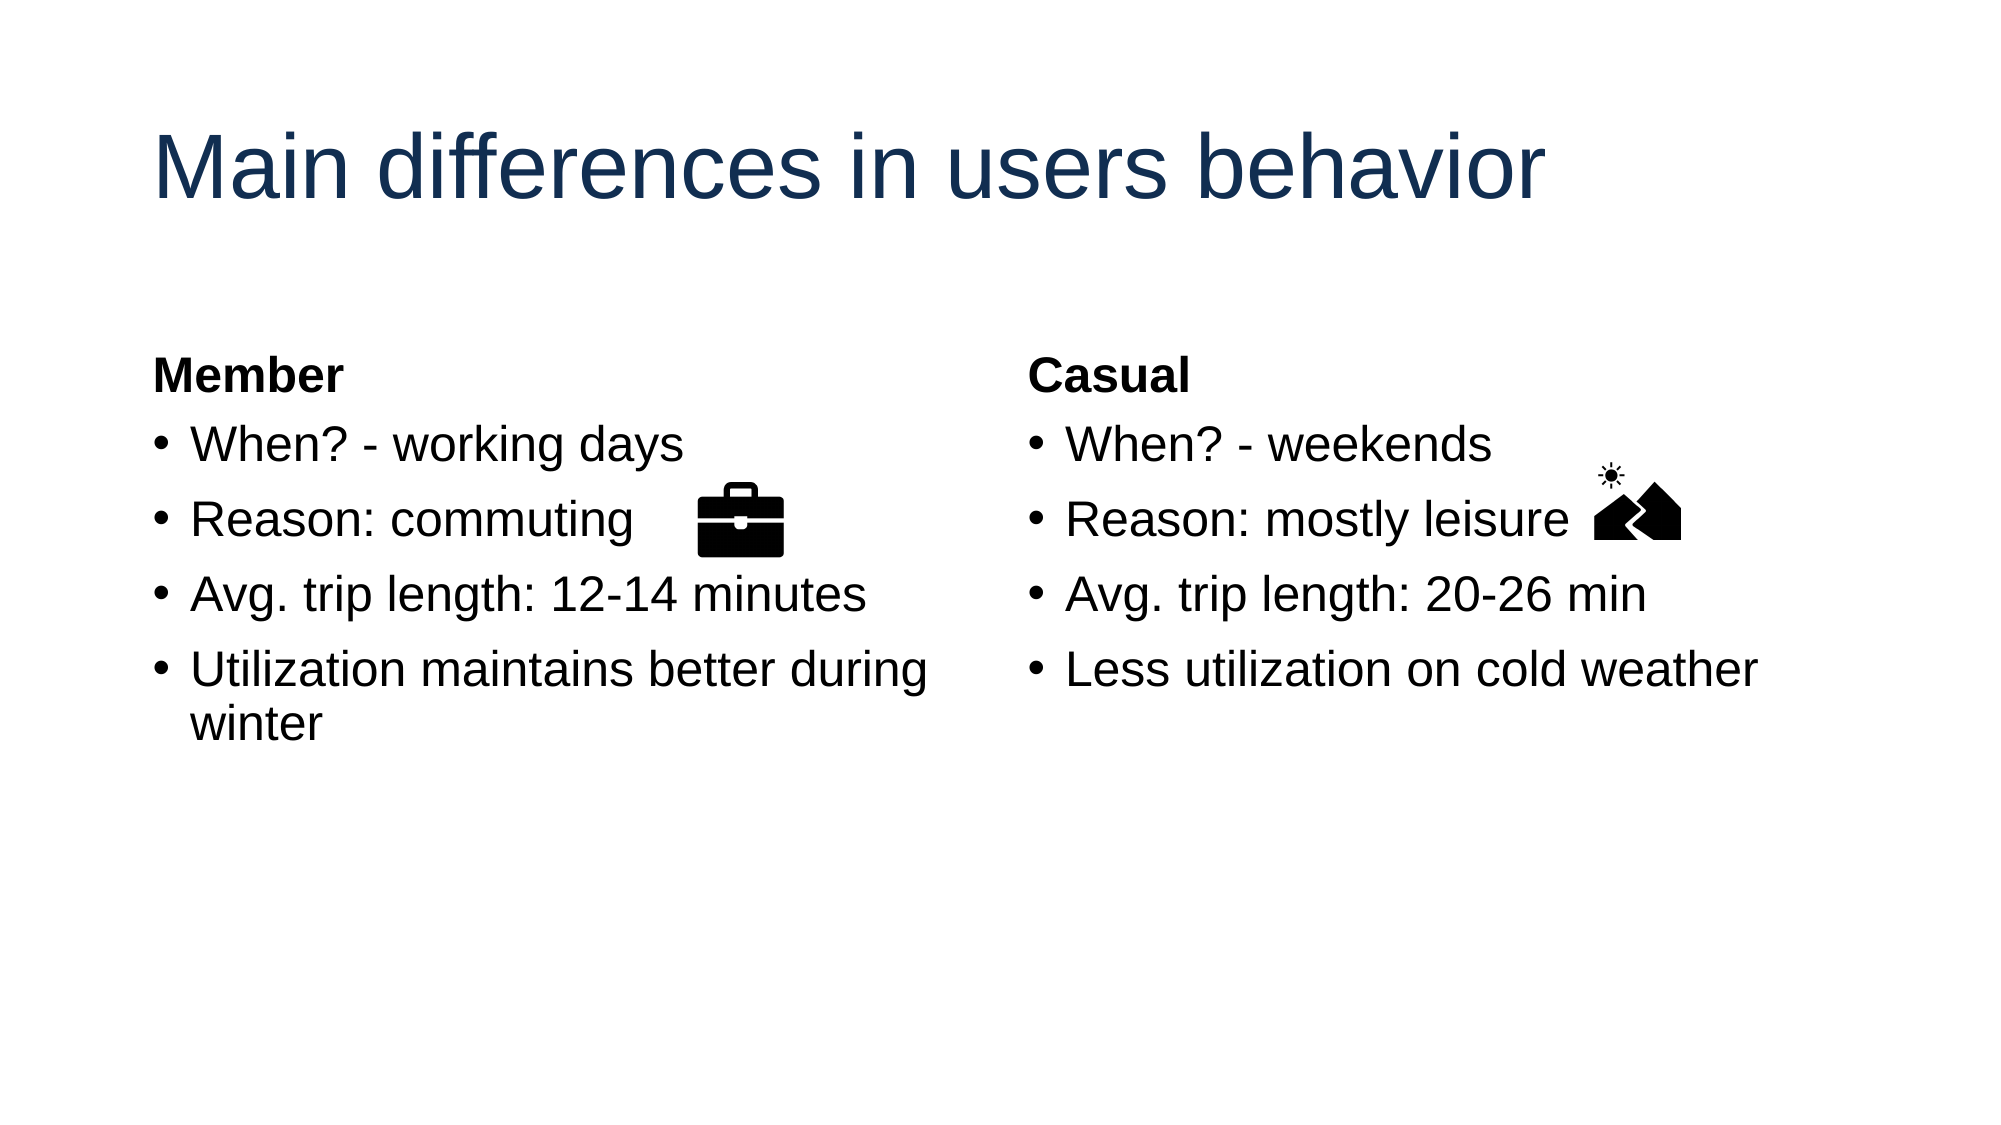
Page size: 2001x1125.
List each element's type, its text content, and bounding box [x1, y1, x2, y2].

list Casual [1012, 275, 1863, 410]
picture [686, 470, 790, 574]
list Member [137, 275, 984, 410]
list When? - working days Reason: commuting Avg. trip length: 12-14 minutes Utilization maintains better during winter [137, 410, 984, 1016]
list When? - weekends Reason: mostly leisure Avg. trip length: 20-26 min Less utilization on cold weather [1012, 410, 1863, 1016]
title Main differences in users behavior [137, 59, 1863, 278]
picture [1589, 453, 1686, 550]
